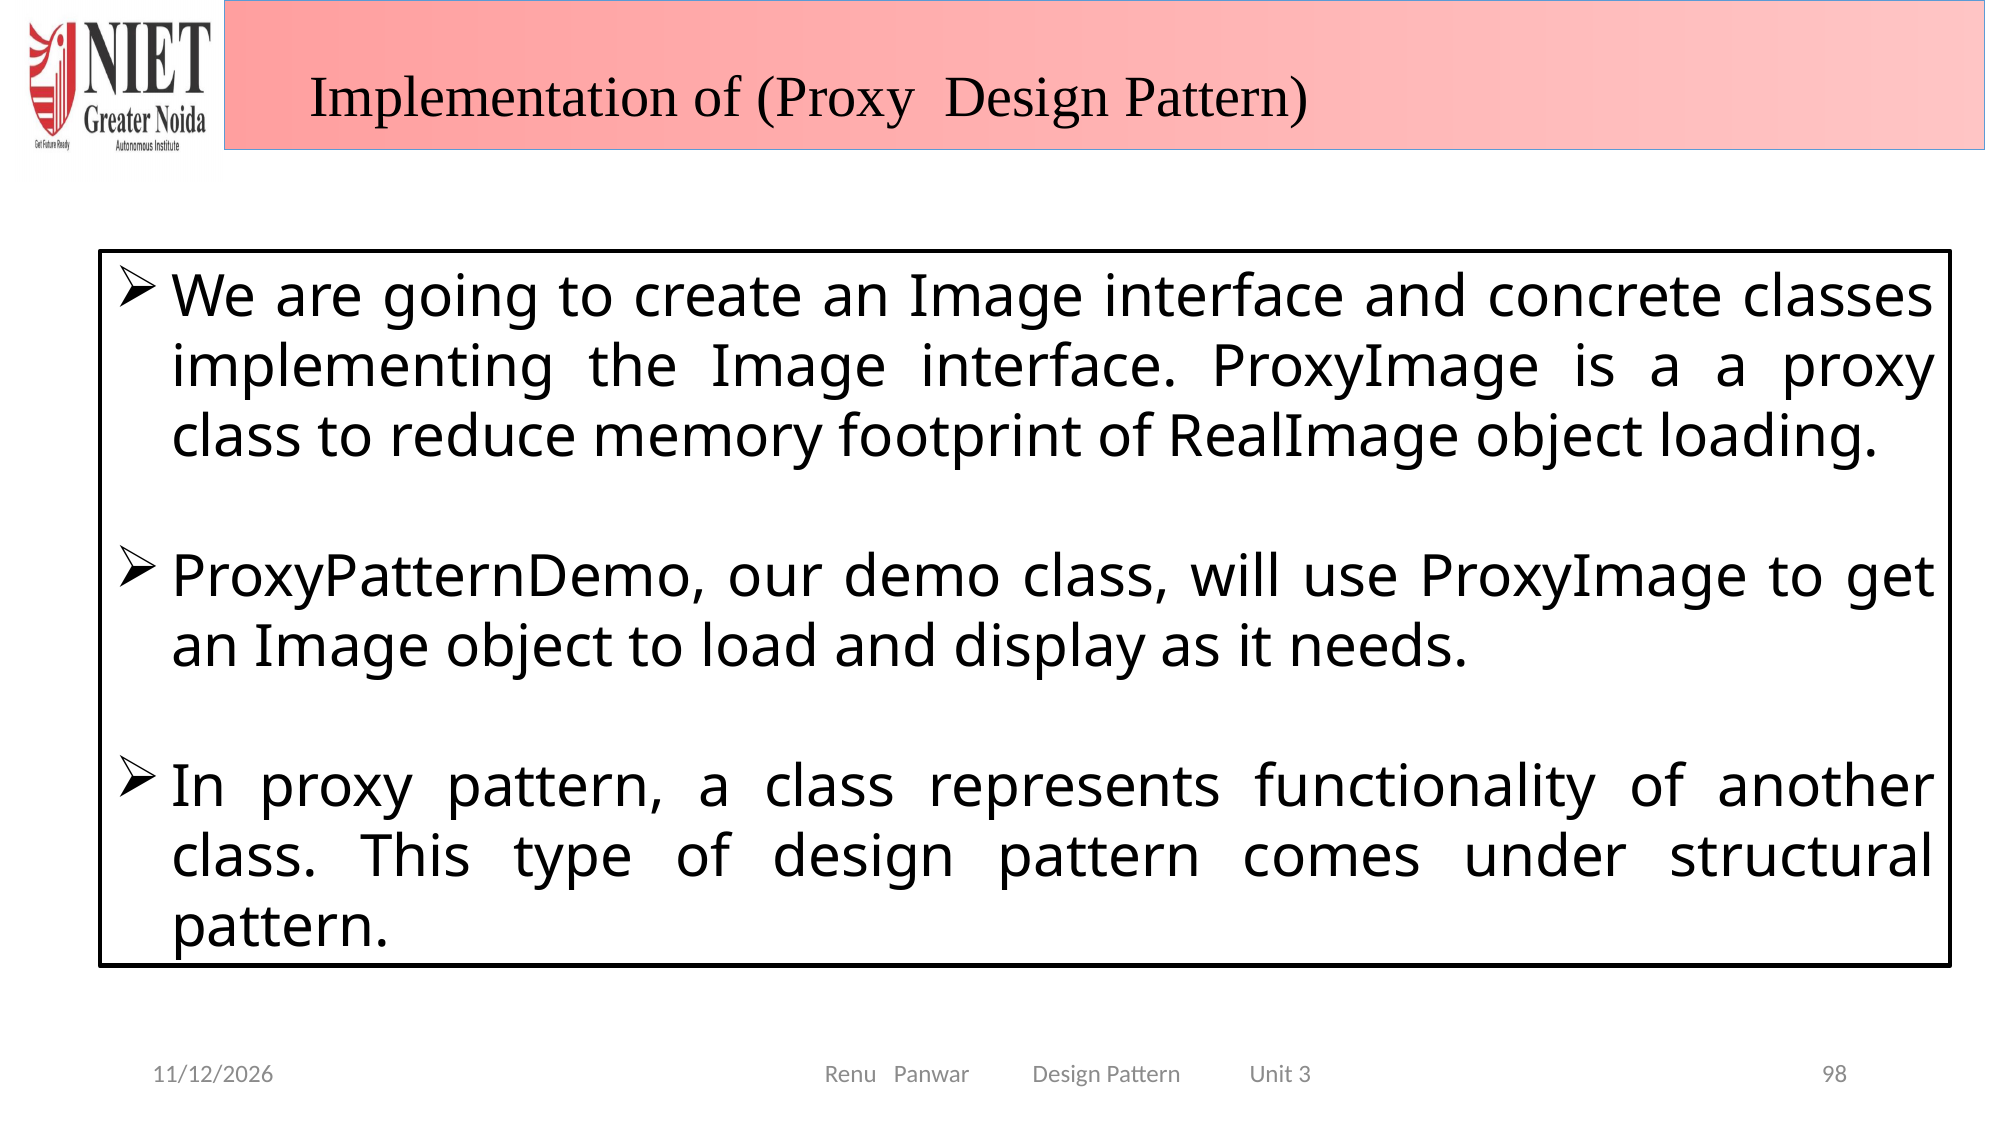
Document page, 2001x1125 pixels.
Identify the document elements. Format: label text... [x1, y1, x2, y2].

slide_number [137, 1042, 588, 1103]
text_box We are going to create an Image interface and concrete classes implementing the Image interface. ProxyImage is a a proxy class to reduce memory footprint of RealImage object loading. ProxyPatternDemo, our demo class, will use ProxyImage to get an Image object to load and display as it needs. In proxy pattern, a class represents functionality of another class. This type of design pattern comes under structural pattern. [99, 251, 1950, 966]
text_box [99, 245, 1900, 251]
picture [15, 0, 225, 182]
footer Renu Panwar Design Pattern Unit 3 [612, 1042, 1525, 1103]
slide_number 98 [1525, 1042, 1863, 1103]
text_box Implementation of (Proxy Design Pattern) [294, 46, 1784, 136]
